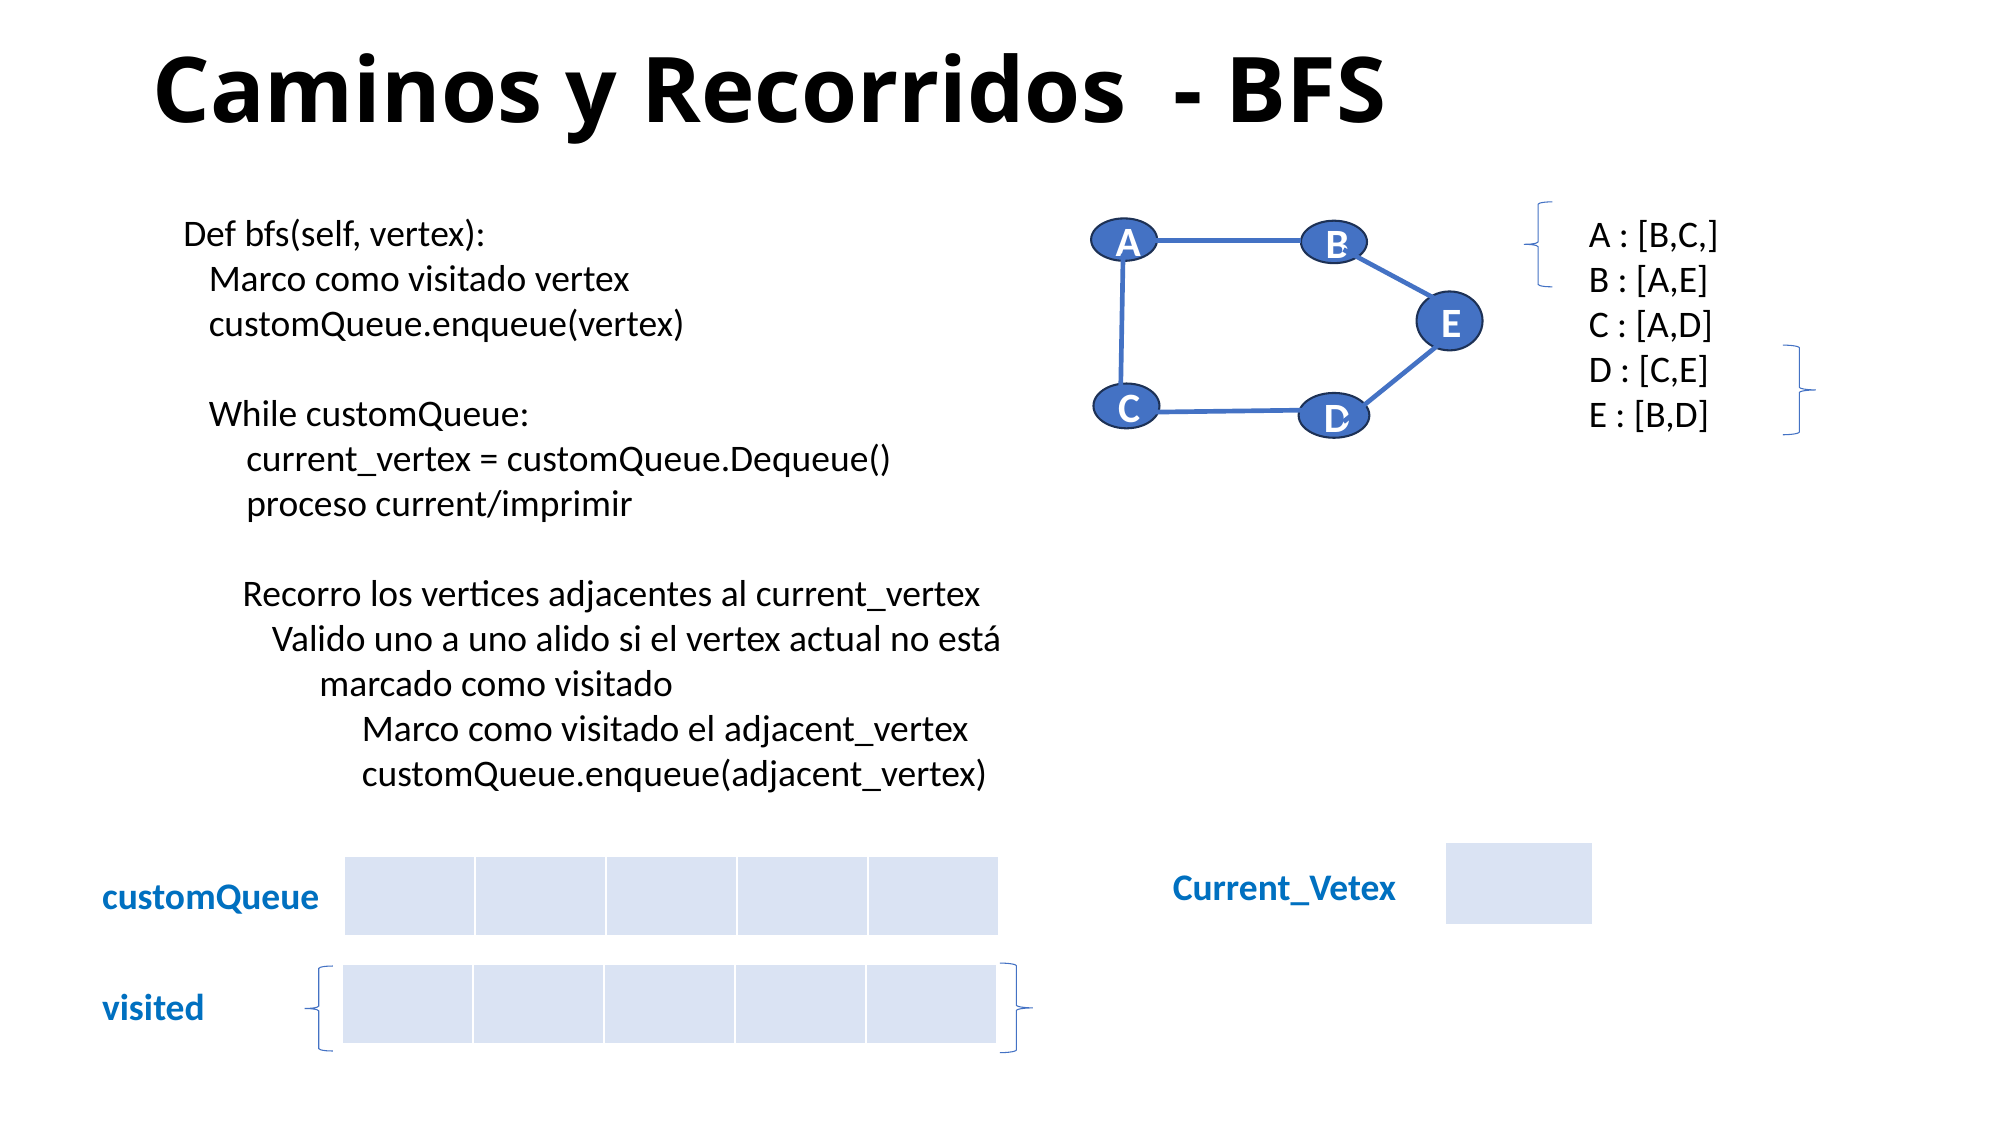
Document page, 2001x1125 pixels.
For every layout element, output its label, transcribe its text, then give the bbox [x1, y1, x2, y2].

table_header [738, 857, 867, 935]
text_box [1138, 409, 1318, 413]
text_box Def bfs(self, vertex): Marco como visitado vertex customQueue.enqueue(vertex) While customQueue: current_vertex = customQueue.Dequeue() proceso current/imprimir Recorro los vertices adjacentes al current_vertex Valido uno a uno alido si el vertex actual no está marcado como visitado Marco como visitado el adjacent_vertex customQueue.enqueue(adjacent_vertex) [168, 200, 1088, 936]
text_box B [1300, 219, 1369, 265]
text_box D [1297, 391, 1369, 439]
table_header [605, 965, 734, 1043]
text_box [1120, 253, 1124, 386]
text_box [1523, 201, 1553, 288]
text_box visited [333, 975, 341, 1036]
text_box customQueue [87, 864, 388, 925]
title Caminos y Recorridos - BFS [137, 36, 1863, 150]
text_box C [1092, 382, 1161, 430]
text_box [1343, 249, 1445, 304]
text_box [1343, 341, 1443, 422]
table_header [607, 857, 736, 935]
text_box A : [B,C,] B : [A,E] C : [A,D] D : [C,E] E : [B,D] [1573, 202, 1793, 443]
table_header [1446, 843, 1592, 924]
table_header [869, 857, 998, 935]
text_box Current_Vetex [1157, 855, 1445, 916]
table_header [476, 857, 605, 935]
text_box [1782, 344, 1816, 436]
text_box [304, 965, 333, 1052]
text_box A [1090, 217, 1159, 262]
text_box visited [87, 975, 318, 1036]
table_header [736, 965, 865, 1043]
table_header [474, 965, 603, 1043]
table_header [867, 965, 996, 1043]
table_header [345, 857, 474, 935]
text_box [999, 962, 1033, 1054]
text_box E [1415, 290, 1484, 352]
table_header [343, 965, 472, 1043]
